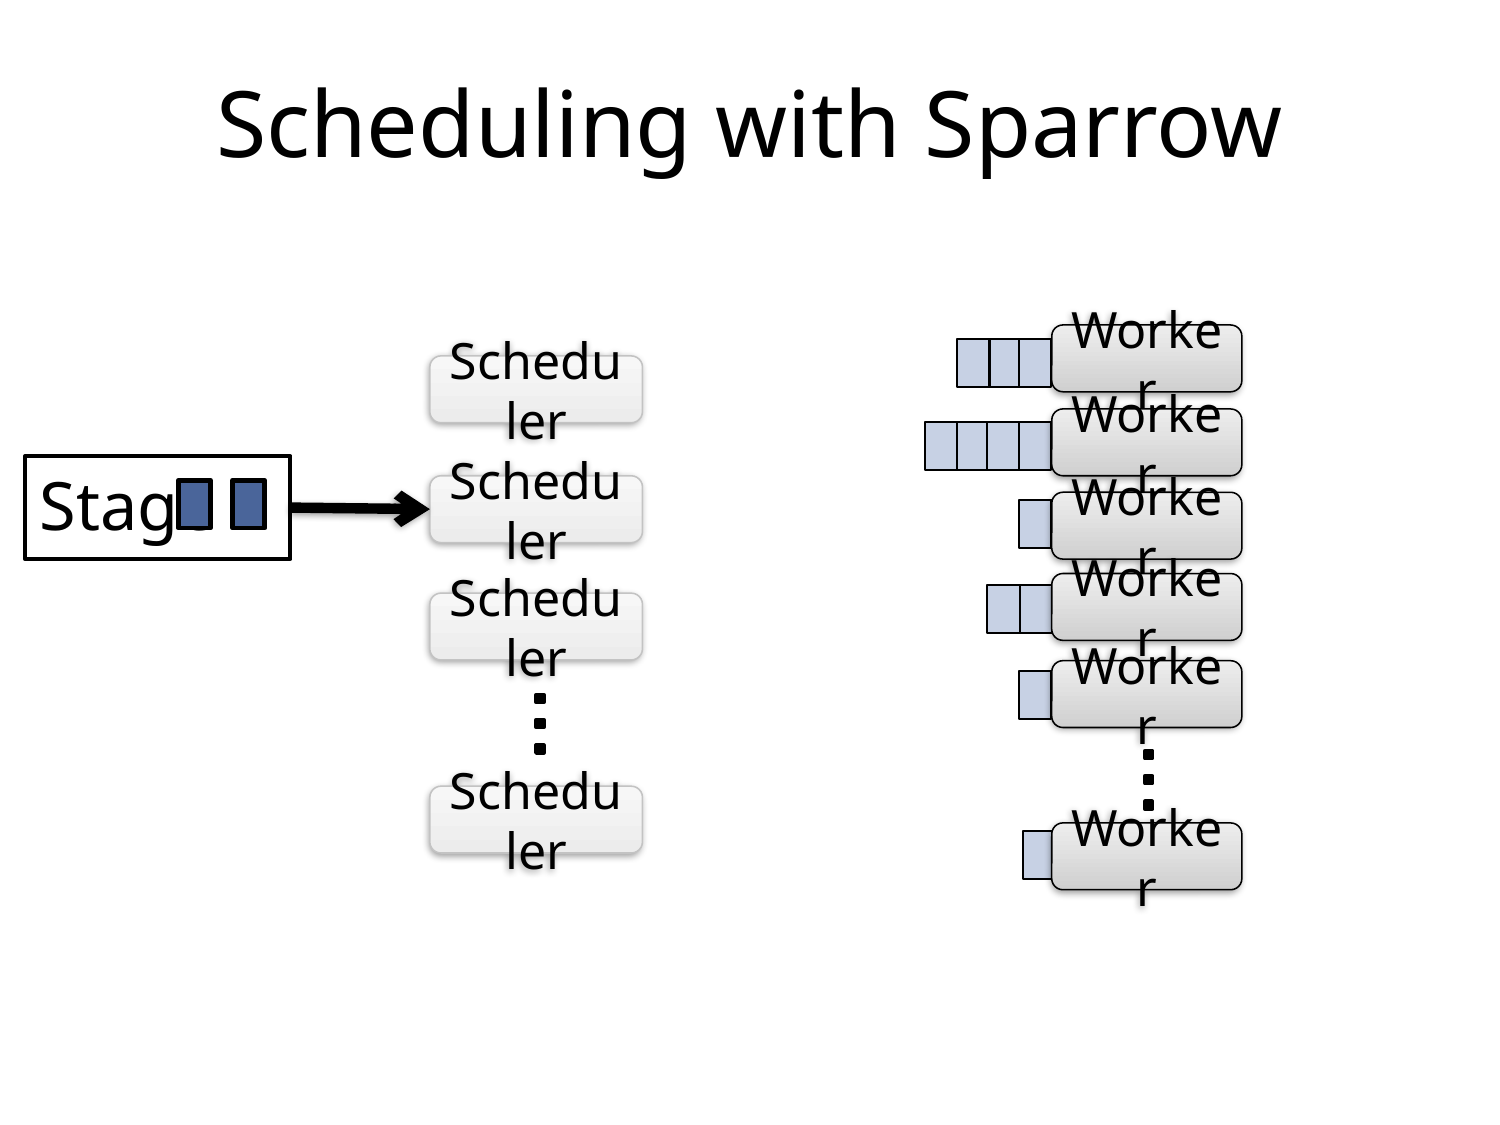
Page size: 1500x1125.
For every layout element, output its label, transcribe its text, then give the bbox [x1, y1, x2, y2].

text_box [923, 420, 959, 472]
text_box [176, 478, 213, 530]
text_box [535, 694, 544, 753]
text_box Stage [23, 454, 292, 561]
text_box [989, 420, 1021, 472]
text_box Worker [1050, 659, 1243, 729]
text_box Worker [1050, 822, 1243, 891]
text_box Scheduler [429, 474, 644, 544]
text_box [230, 478, 267, 530]
text_box [959, 420, 989, 472]
text_box Worker [1050, 572, 1243, 642]
text_box Worker [1051, 324, 1243, 393]
text_box [1022, 583, 1047, 635]
title Scheduling with Sparrow [75, 37, 1425, 205]
text_box Worker [1050, 491, 1243, 560]
text_box [1021, 829, 1048, 881]
text_box [992, 337, 1021, 389]
text_box [985, 583, 1022, 635]
text_box [1017, 669, 1047, 721]
text_box [955, 337, 992, 389]
text_box Scheduler [429, 592, 644, 661]
text_box Scheduler [429, 785, 644, 854]
text_box [1021, 337, 1053, 389]
text_box [1021, 420, 1047, 472]
text_box [1017, 498, 1048, 550]
text_box Scheduler [429, 355, 644, 424]
text_box Worker [1050, 408, 1243, 477]
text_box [1144, 750, 1153, 810]
